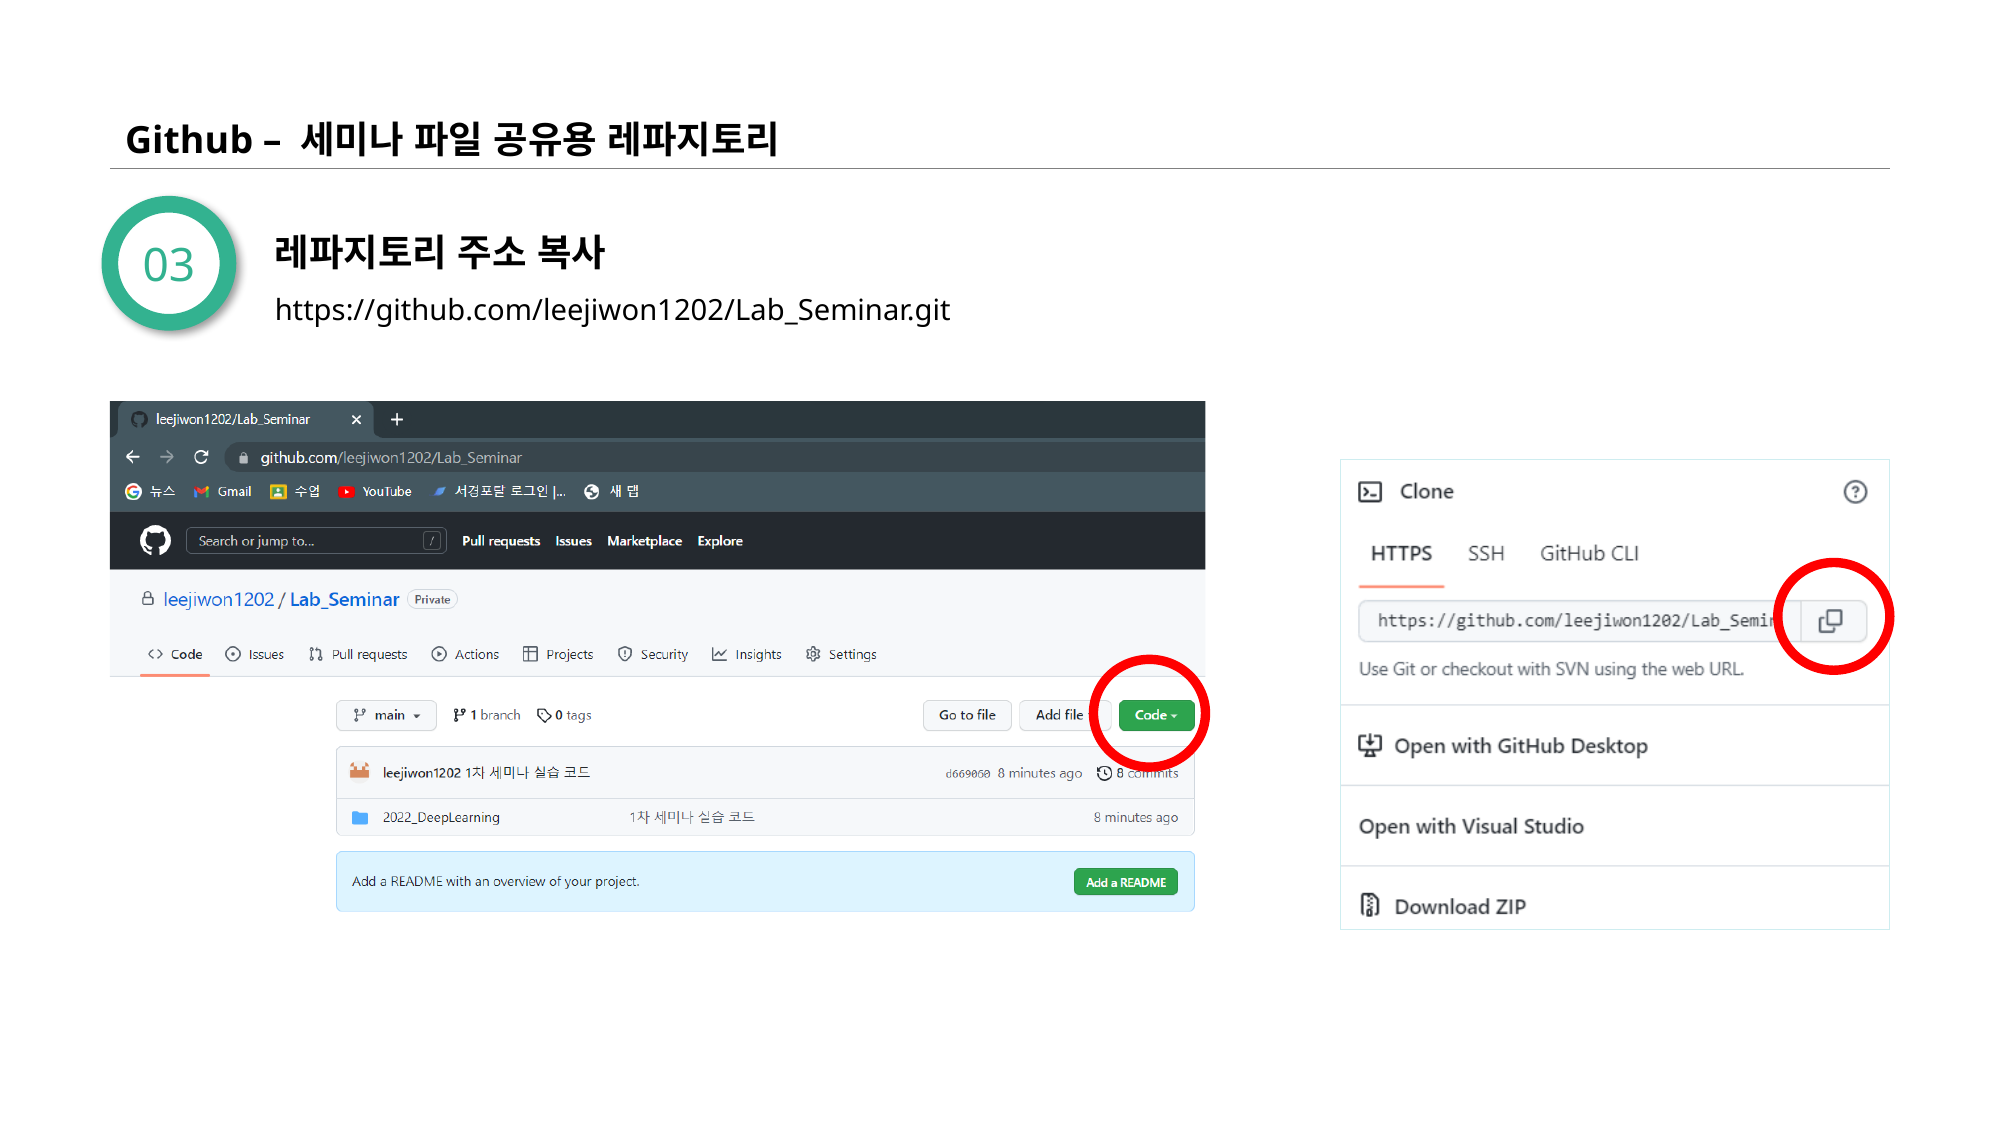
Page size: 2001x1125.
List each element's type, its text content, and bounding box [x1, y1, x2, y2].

picture [1340, 459, 1890, 930]
text_box 03 [108, 203, 229, 324]
title Github – 세미나 파일 공유용 레파지토리 [109, 0, 1890, 169]
text_box 레파지토리 주소 복사 https://github.com/leejiwon1202/Lab_Seminar.git [259, 199, 1254, 334]
picture [109, 401, 1206, 987]
